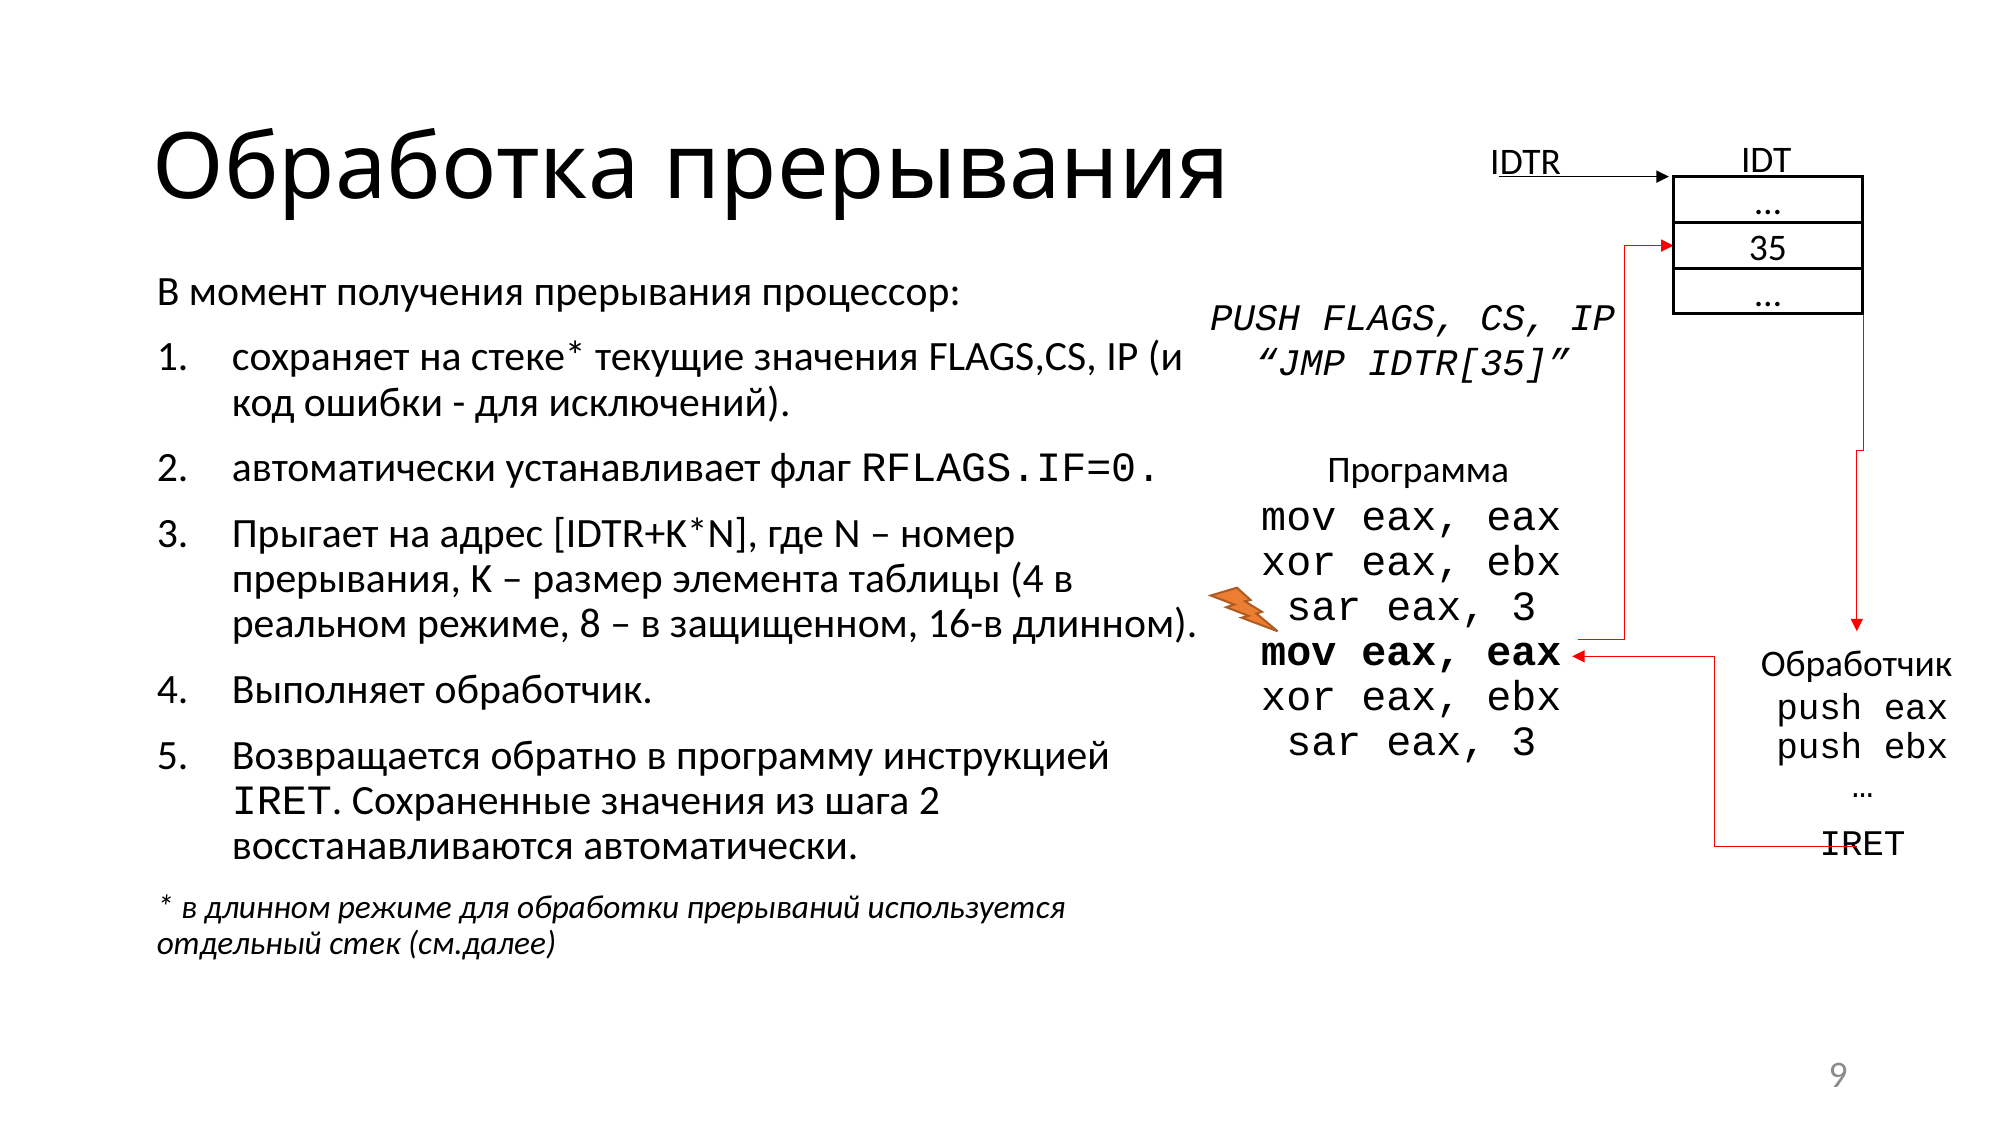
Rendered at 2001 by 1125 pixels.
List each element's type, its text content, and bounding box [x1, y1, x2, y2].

text_box mov eax, eax xor eax, ebx sar eax, 3 mov eax, eax xor eax, ebx sar eax, 3 [1244, 486, 1578, 793]
text_box PUSH FLAGS, CS, IP “JMP IDTR[35]” [1168, 285, 1577, 390]
text_box 35 [1672, 223, 1863, 269]
text_box Обработчик [1810, 631, 1968, 680]
title Обработка прерывания [137, 59, 1275, 278]
text_box Программа [1312, 438, 1525, 498]
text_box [1577, 245, 1674, 640]
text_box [1619, 609, 1810, 894]
slide_number 9 [1412, 1042, 1863, 1103]
text_box … [1672, 176, 1863, 223]
text_box IDTR [1475, 130, 1576, 190]
list В момент получения прерывания процессор: сохраняет на стеке* текущие значения FLAGS,CS, IP (и код ошибки - для исключений). автоматически устанавливает флаг RFLAGS.IF=0. Прыгает на адрес [IDTR+K*N], где N – номер прерывания, K – размер элемента таблицы (4 в реальном режиме, 8 – в защищенном, 16-в длинном). Выполняет обработчик. Возвращается обратно в программу инструкцией IRET. Сохраненные значения из шага 2 восстанавливаются автоматически. * в длинном режиме для обработки прерываний используется отдельный стек (см.далее) [141, 261, 1240, 1103]
text_box IDT [1726, 127, 1809, 187]
text_box [1207, 586, 1279, 633]
text_box … [1674, 269, 1856, 315]
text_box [1856, 245, 1863, 632]
text_box push eax push ebx … IRET [1810, 680, 2000, 873]
